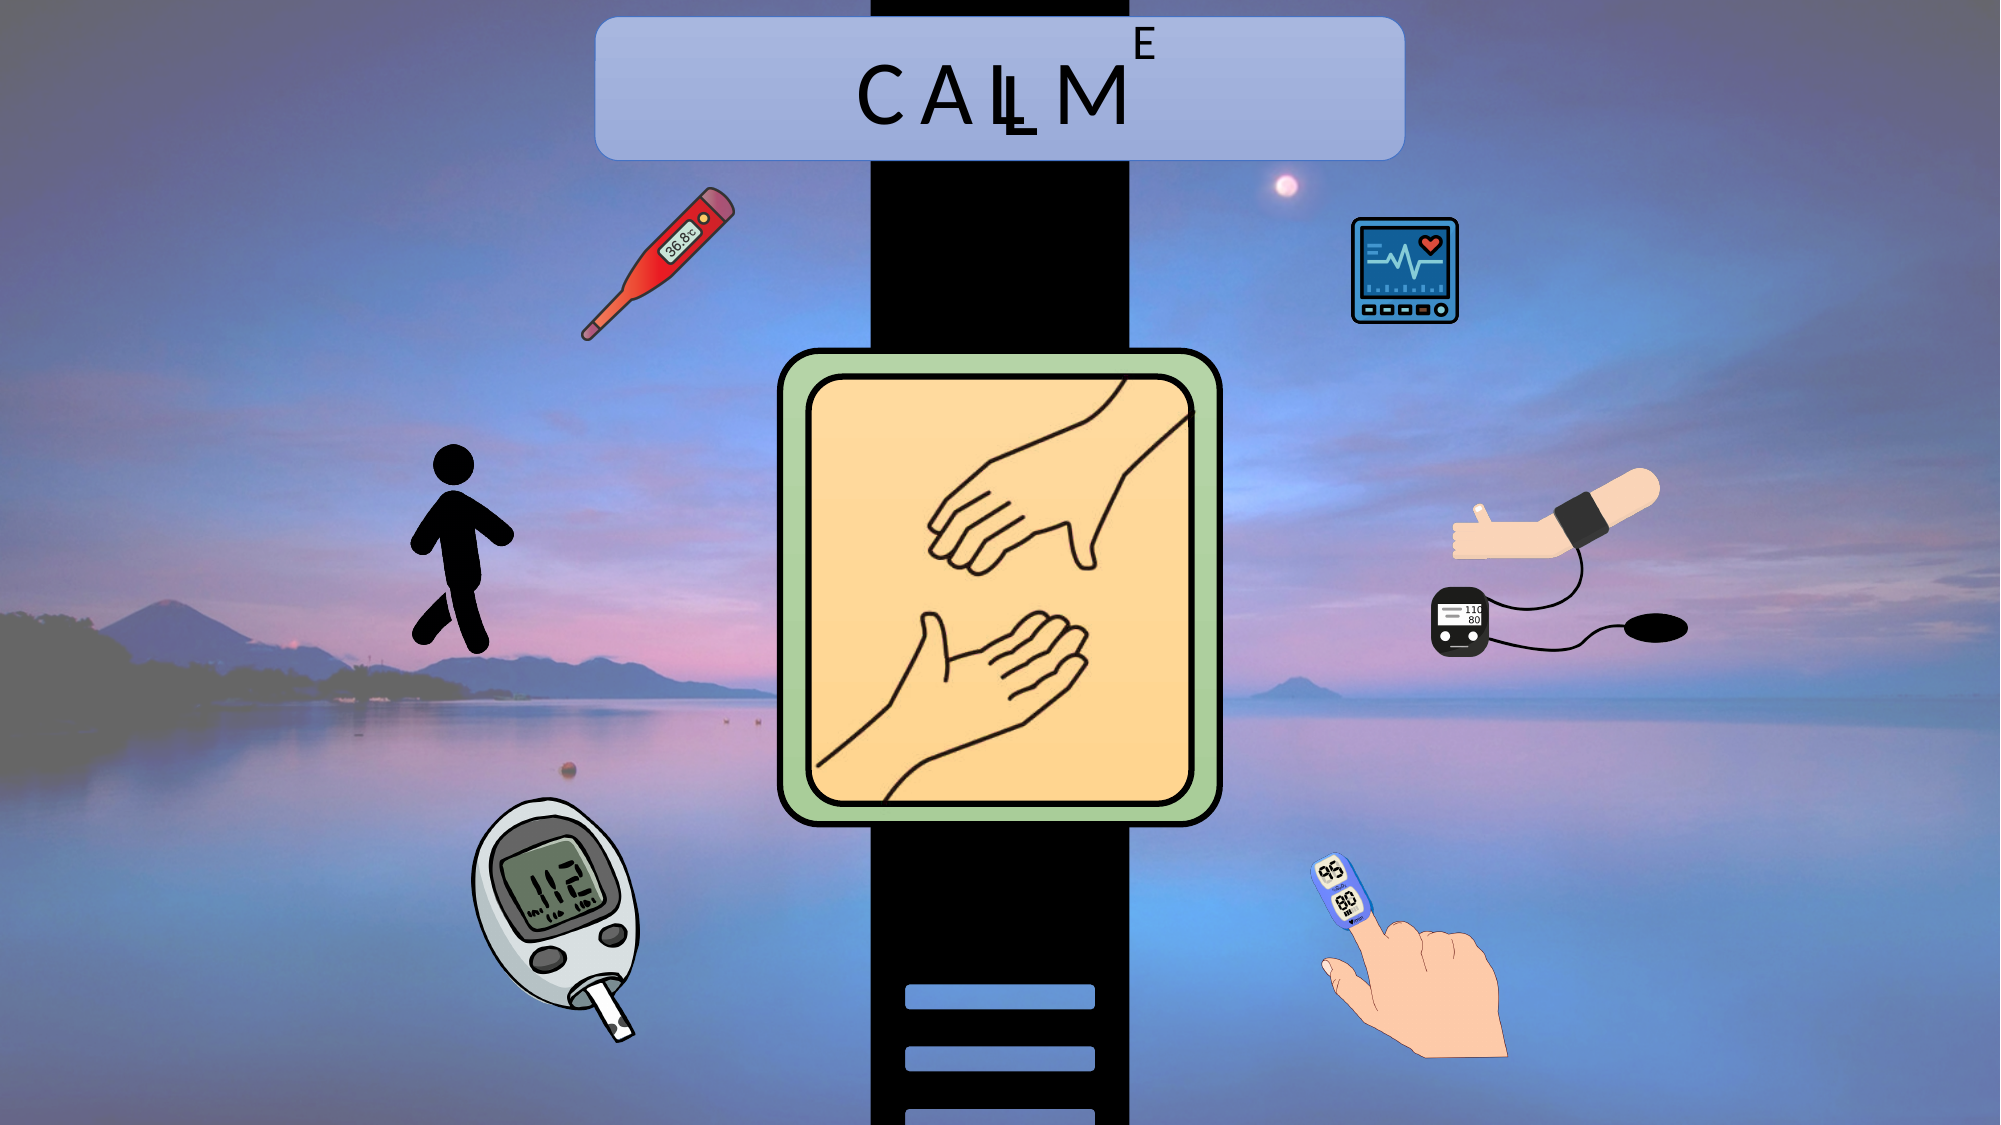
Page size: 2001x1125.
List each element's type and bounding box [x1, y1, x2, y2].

text_box [841, 1, 1172, 163]
picture [0, 0, 2000, 1125]
